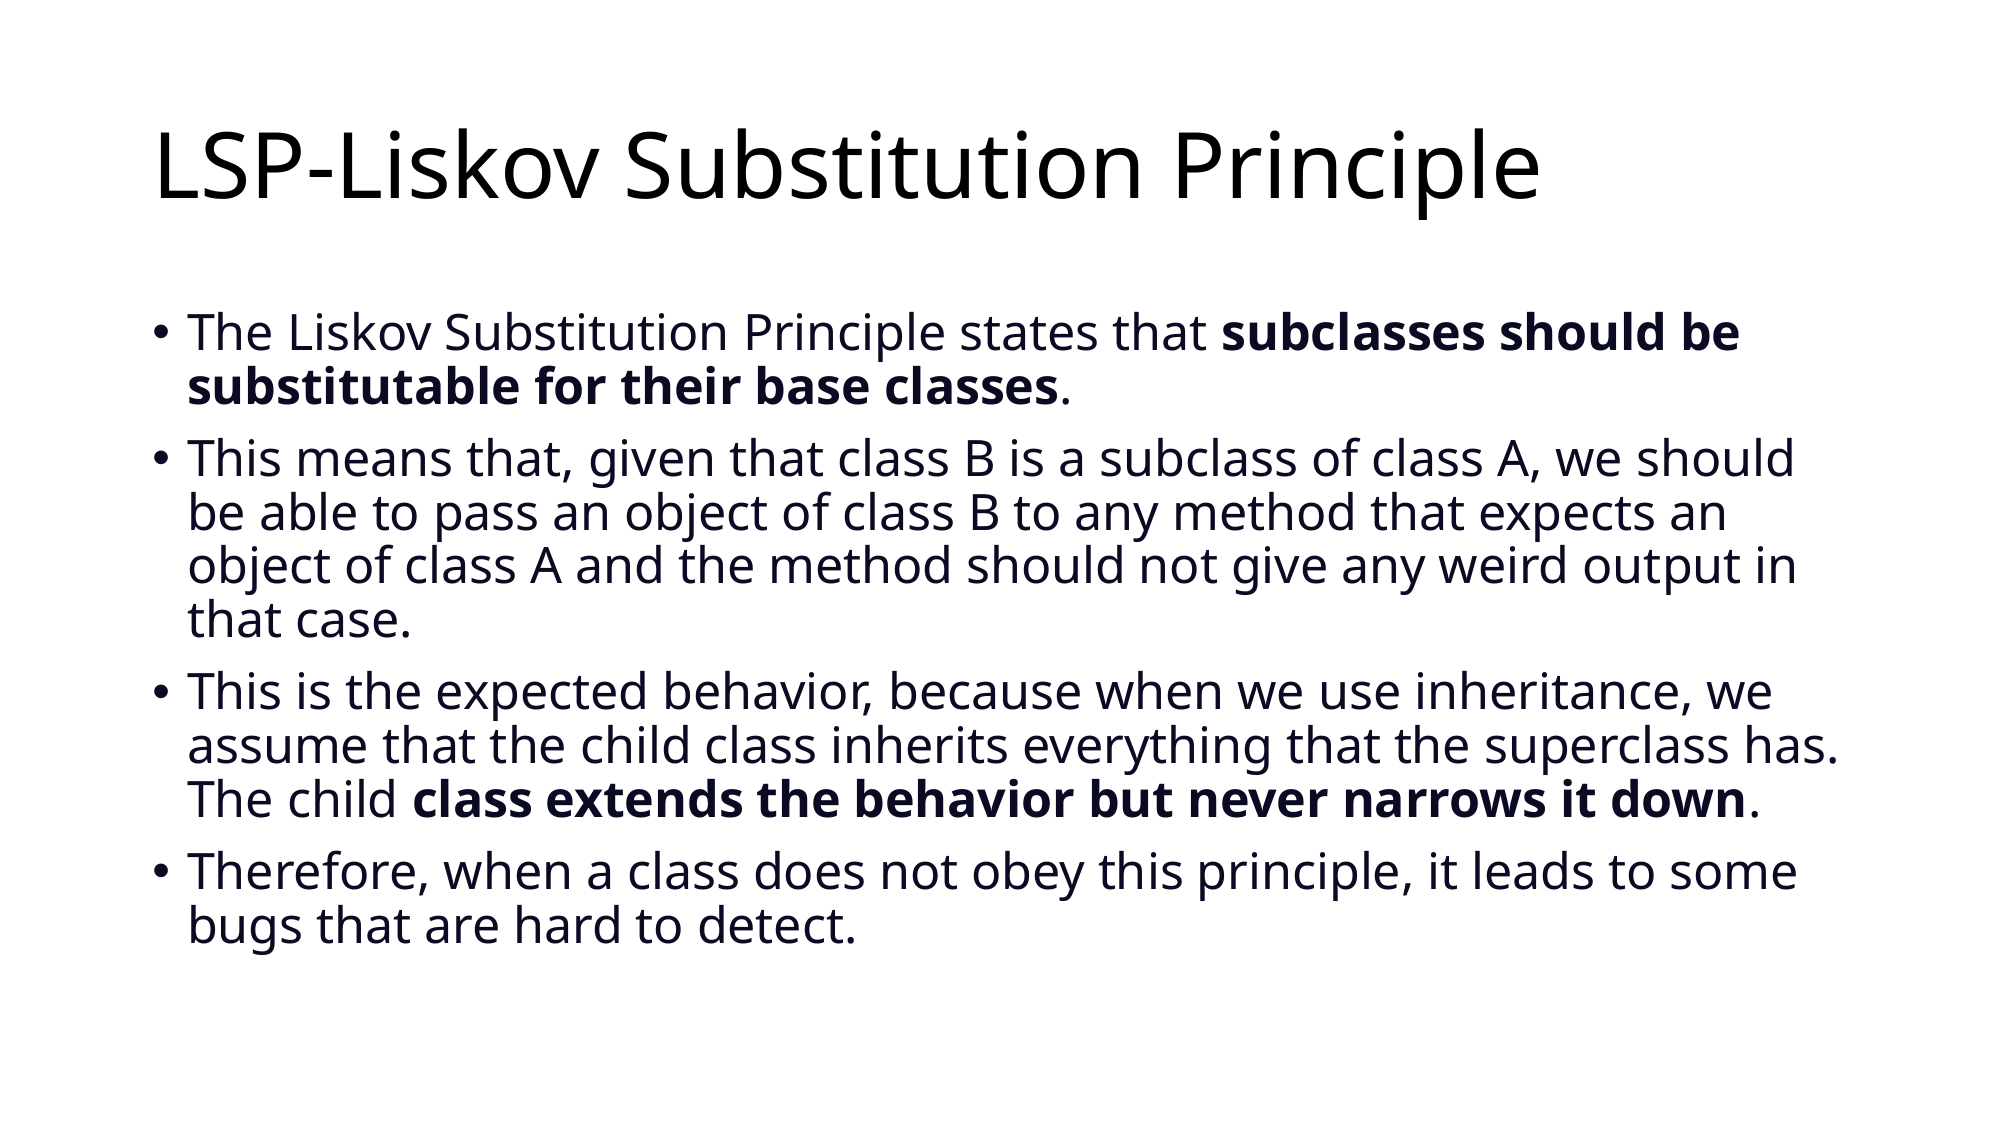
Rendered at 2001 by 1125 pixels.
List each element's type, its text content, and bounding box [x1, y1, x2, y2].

list The Liskov Substitution Principle states that subclasses should be substitutable for their base classes. This means that, given that class B is a subclass of class A, we should be able to pass an object of class B to any method that expects an object of class A and the method should not give any weird output in that case. This is the expected behavior, because when we use inheritance, we assume that the child class inherits everything that the superclass has. The child class extends the behavior but never narrows it down. Therefore, when a class does not obey this principle, it leads to some bugs that are hard to detect. [137, 299, 1863, 1014]
title LSP-Liskov Substitution Principle [137, 59, 1863, 278]
